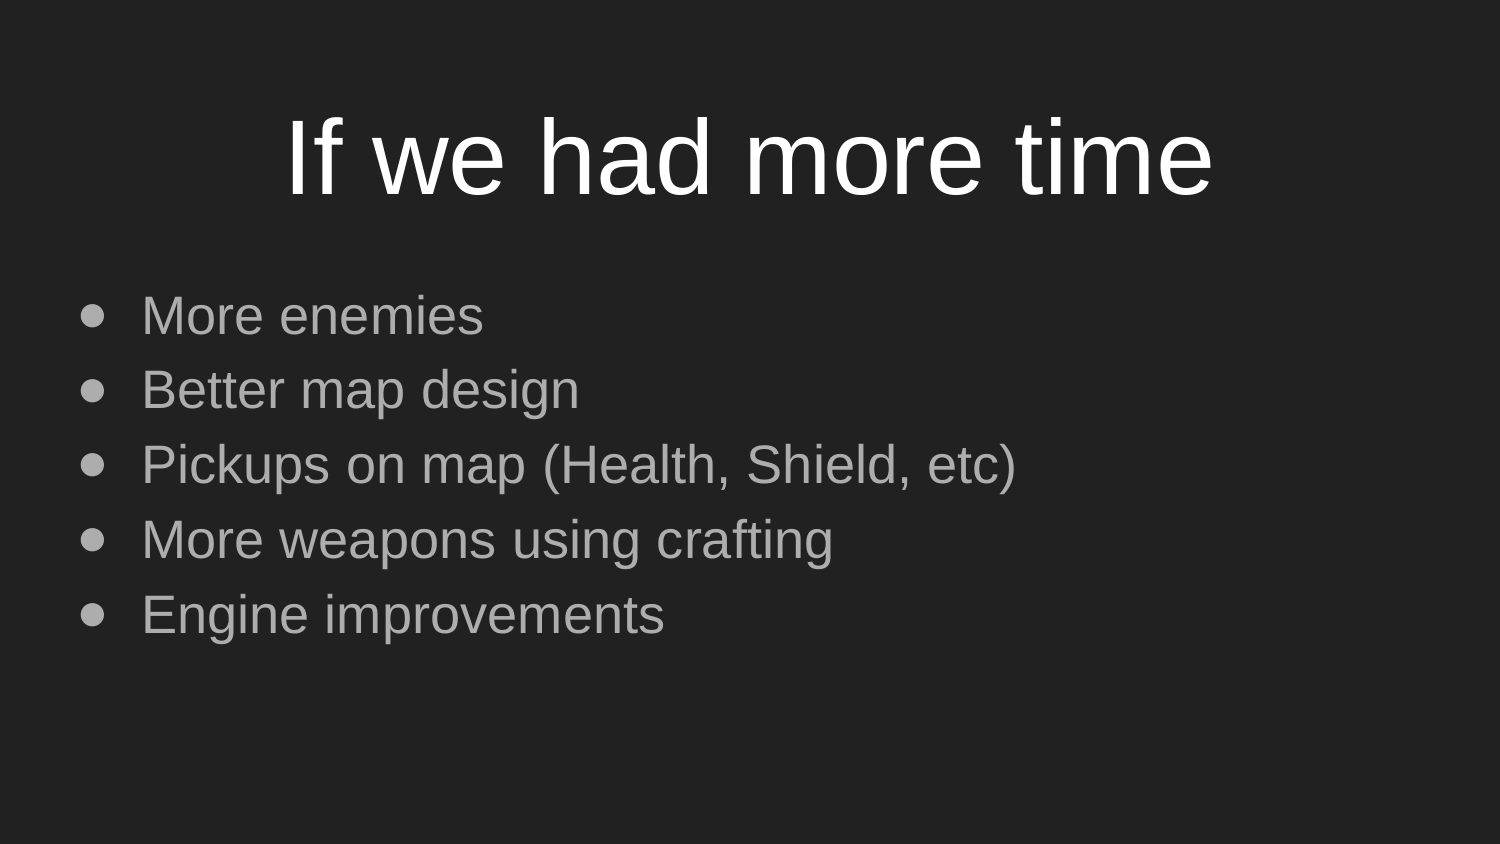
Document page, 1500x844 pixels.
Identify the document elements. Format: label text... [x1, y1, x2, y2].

title If we had more time [51, 72, 1449, 235]
list More enemies Better map design Pickups on map (Health, Shield, etc) More weapons using crafting Engine improvements [51, 255, 1449, 824]
